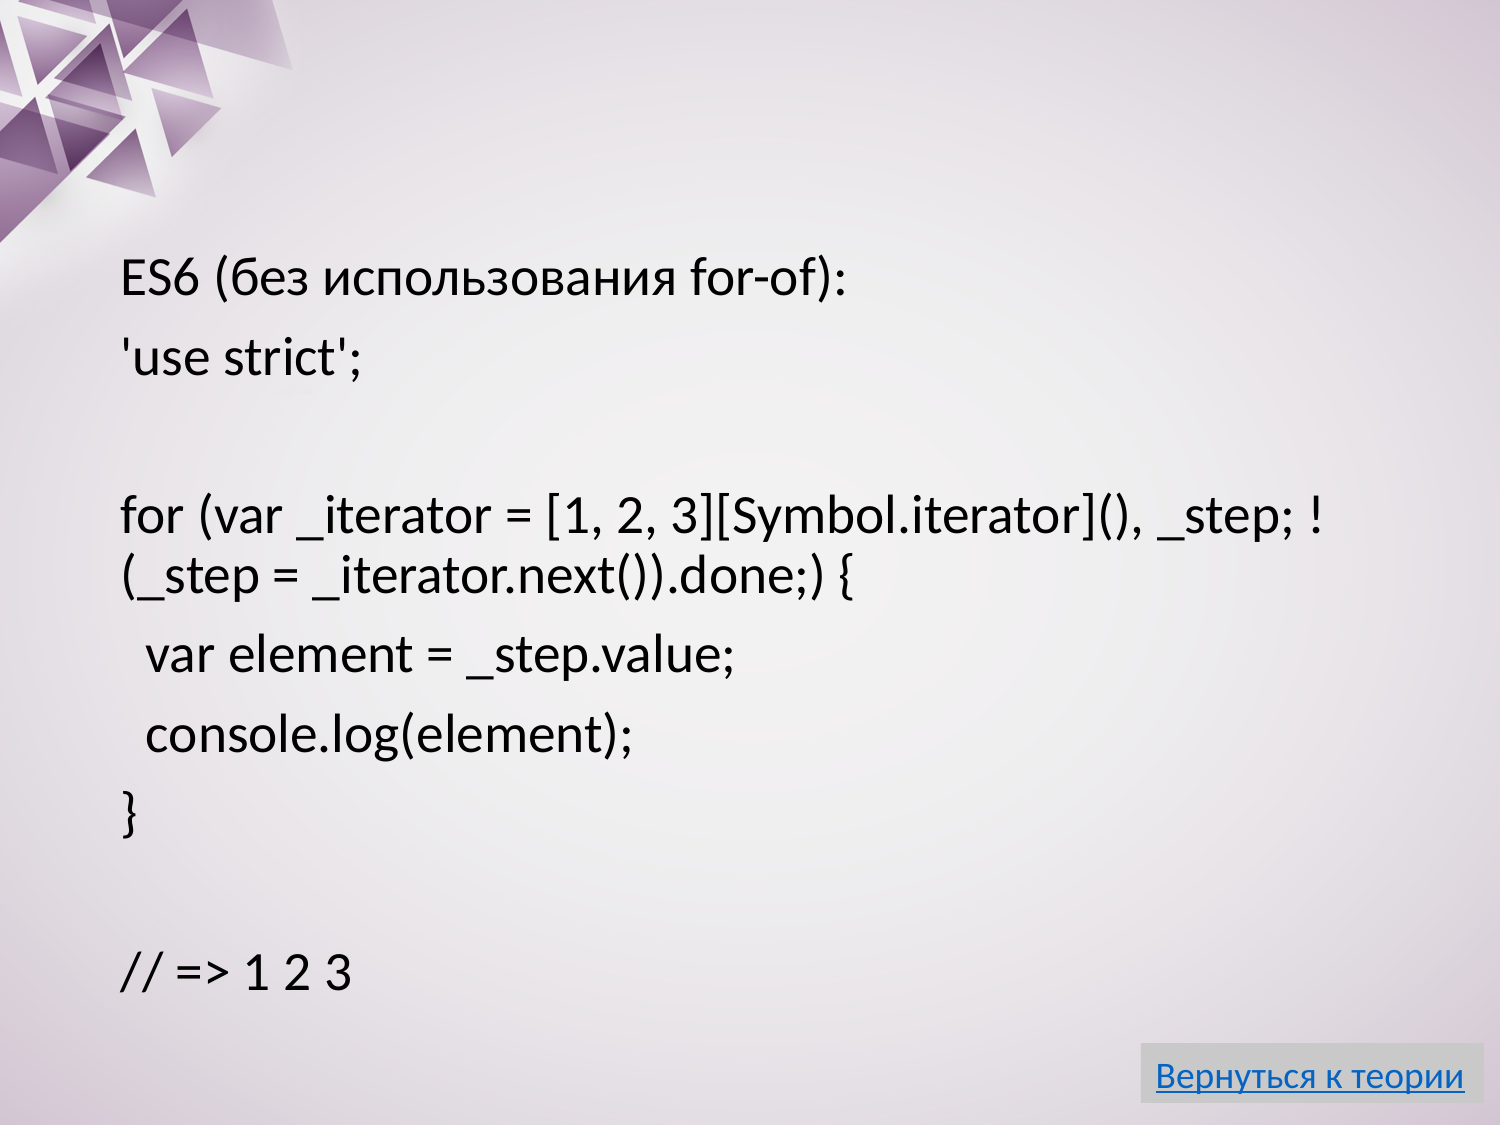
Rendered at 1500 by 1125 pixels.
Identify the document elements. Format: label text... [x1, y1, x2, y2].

picture [0, 0, 1500, 1125]
text_box Вернуться к теории [1140, 1043, 1484, 1103]
list ES6 (без использования for-of): 'use strict'; for (var _iterator = [1, 2, 3][Symbol.iterator](), _step; !(_step = _iterator.next()).done;) { var element = _step.value; console.log(element); } // => 1 2 3 [105, 240, 1397, 1014]
